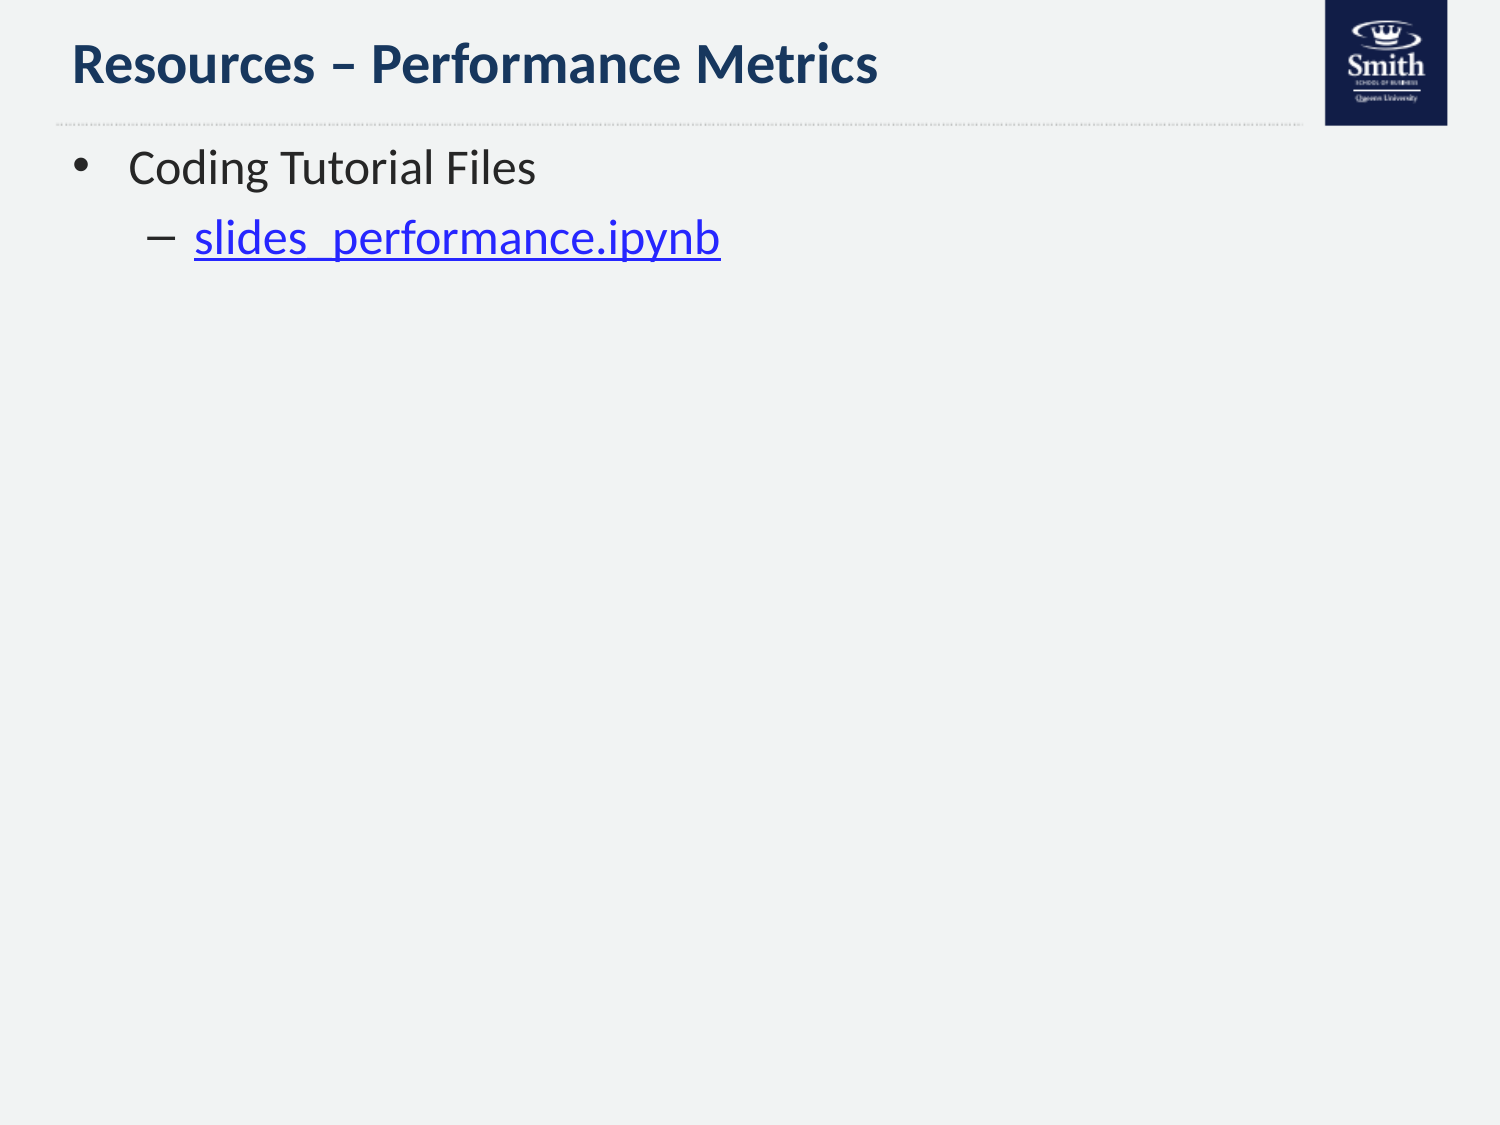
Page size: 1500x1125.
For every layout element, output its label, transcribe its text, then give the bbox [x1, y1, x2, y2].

title Resources – Performance Metrics [57, 7, 1288, 114]
list Coding Tutorial Files slides_performance.ipynb [57, 126, 1443, 1035]
